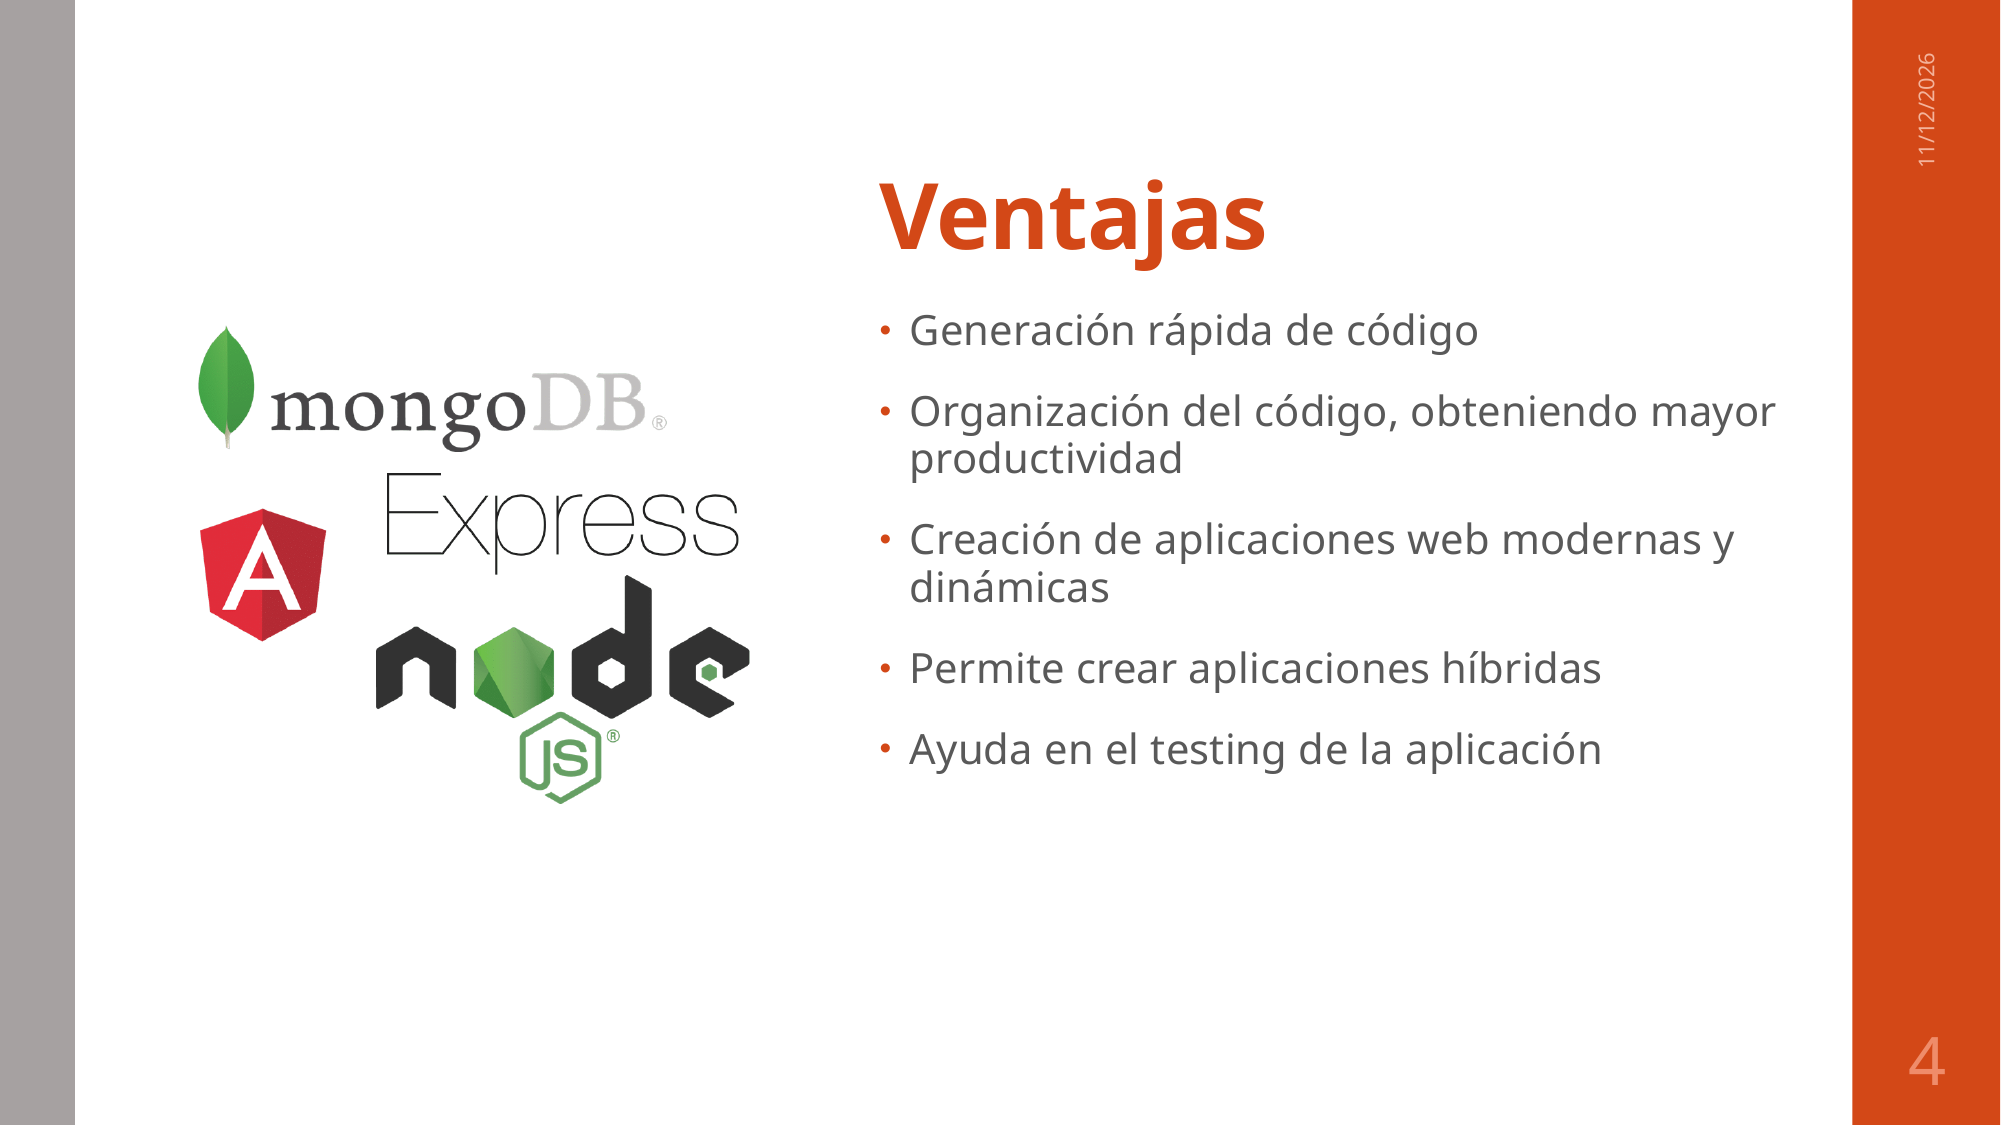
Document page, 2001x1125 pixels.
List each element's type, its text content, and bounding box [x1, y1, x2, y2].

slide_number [1897, 37, 1958, 351]
list Generación rápida de código Organización del código, obteniendo mayor productividad Creación de aplicaciones web modernas y dinámicas Permite crear aplicaciones híbridas Ayuda en el testing de la aplicación [864, 299, 1802, 1014]
title Ventajas [864, 60, 1799, 278]
slide_number 4 [1852, 1012, 2000, 1110]
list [146, 287, 807, 839]
